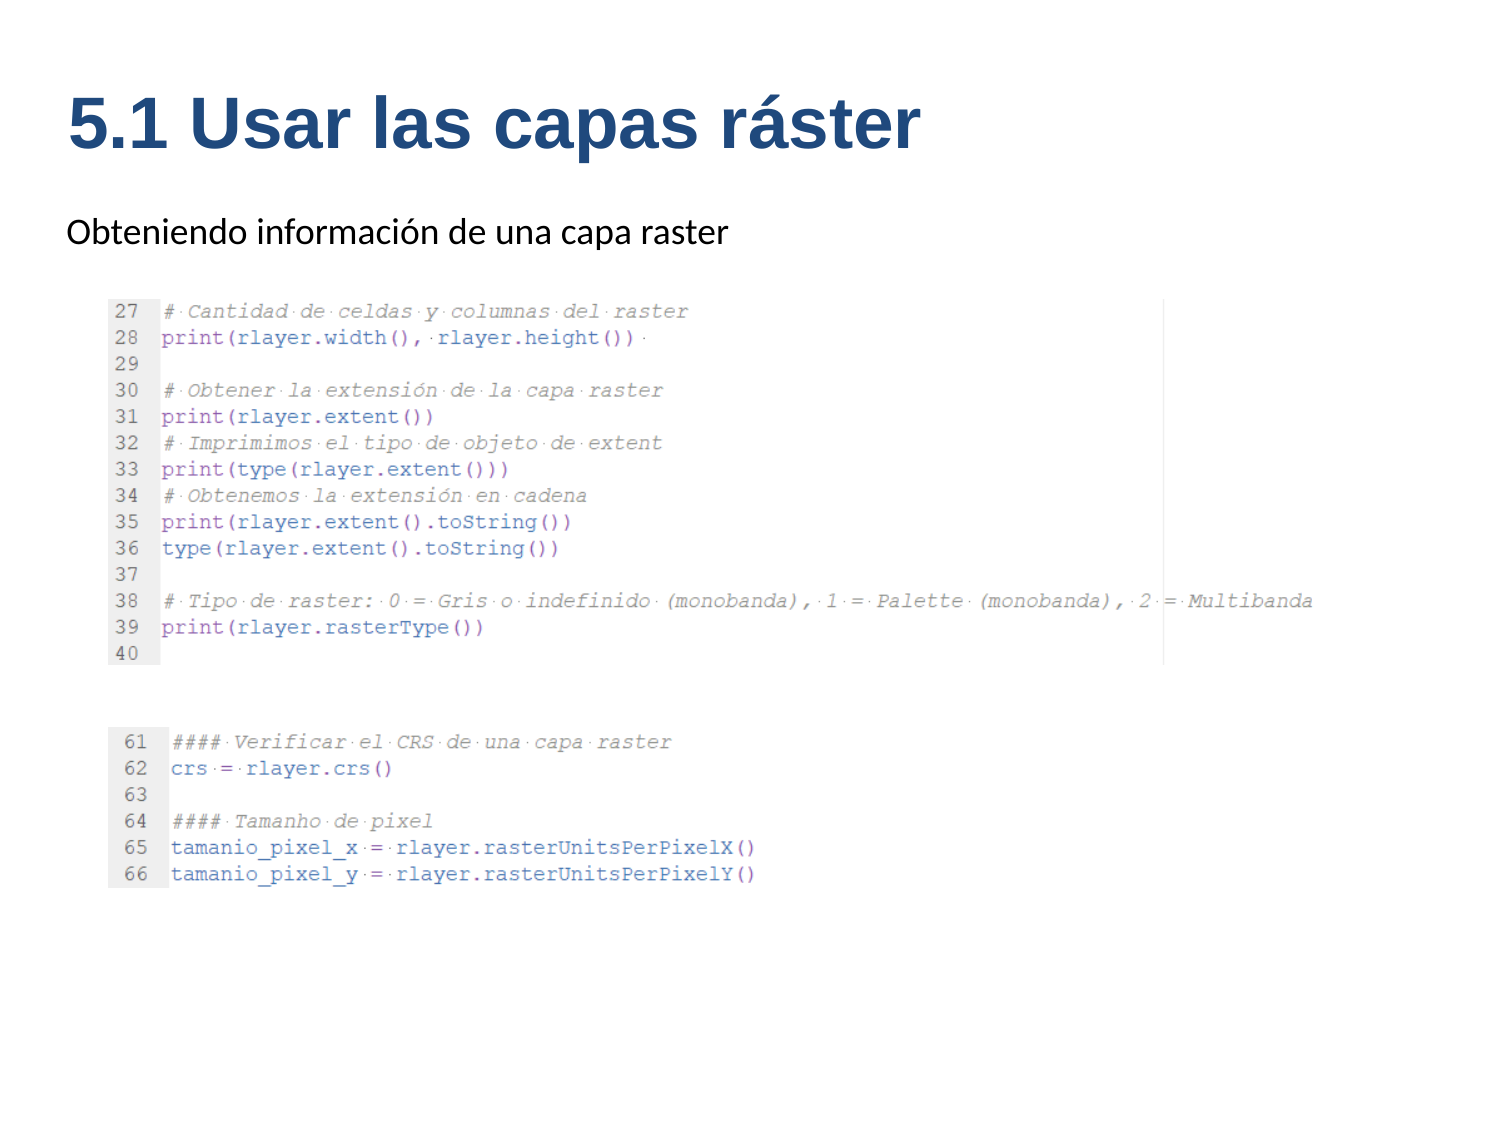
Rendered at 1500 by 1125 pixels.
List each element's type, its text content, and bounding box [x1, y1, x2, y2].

text_box [26, 153, 1385, 260]
picture [108, 299, 1357, 666]
text_box Obteniendo información de una capa raster [51, 199, 1413, 260]
picture [108, 727, 862, 889]
title 5.1 Usar las capas ráster [53, 0, 1412, 199]
